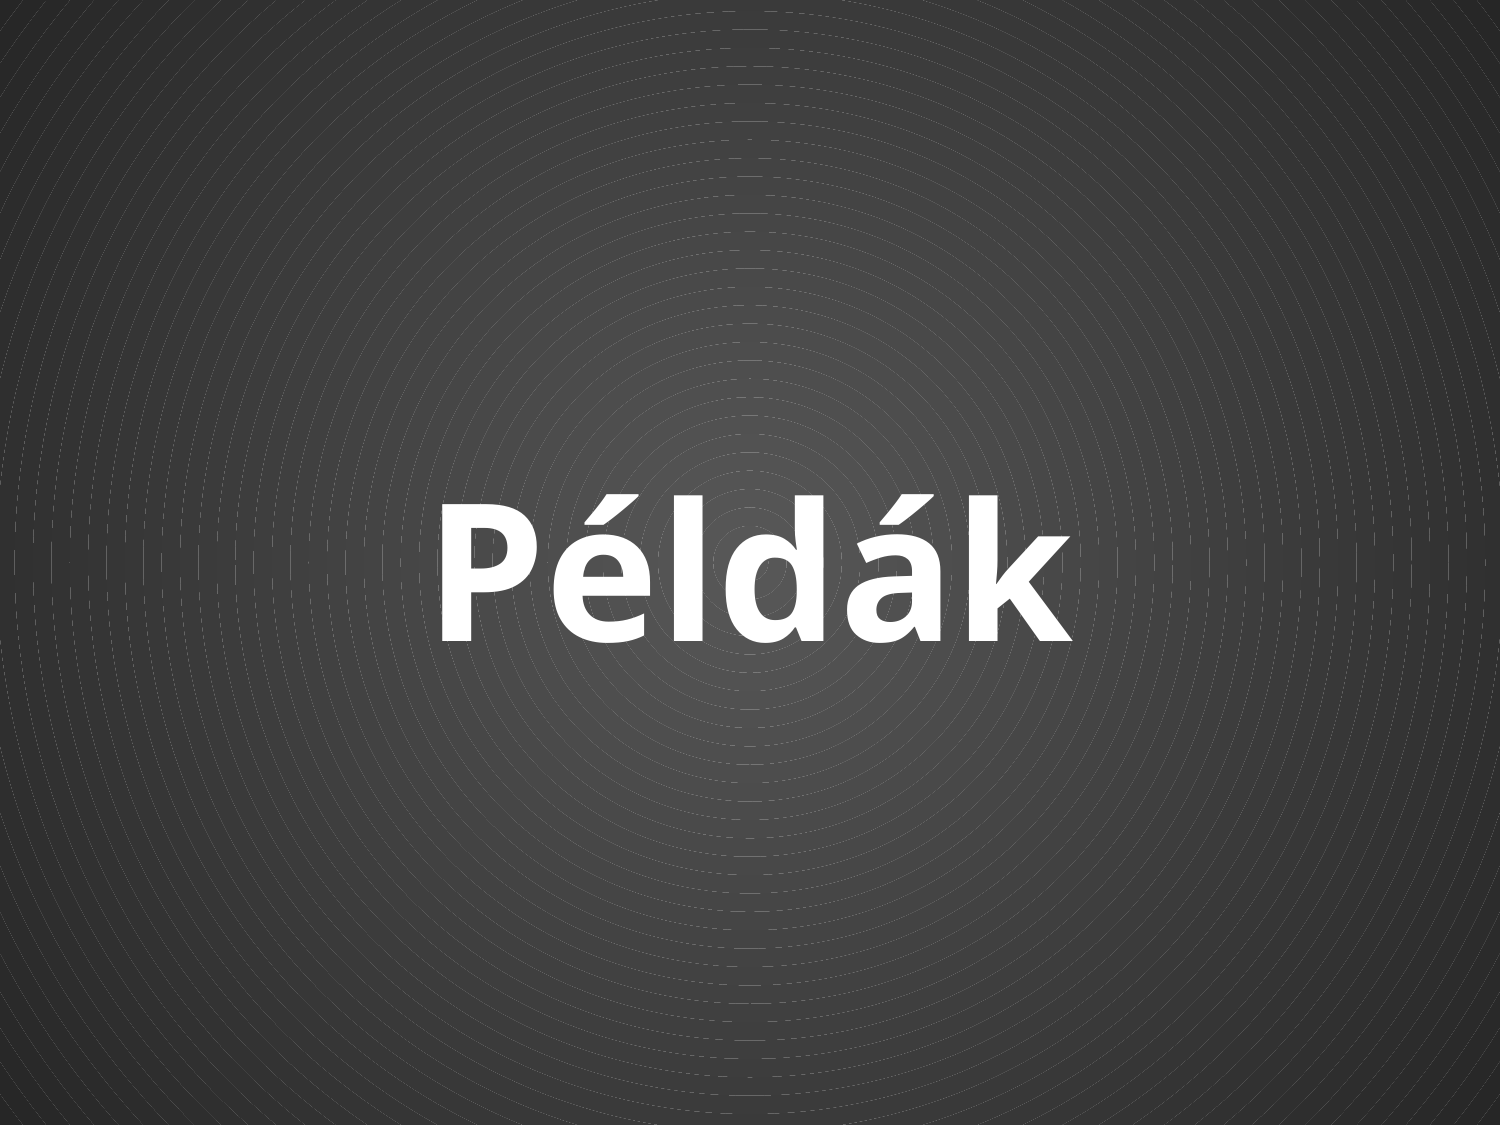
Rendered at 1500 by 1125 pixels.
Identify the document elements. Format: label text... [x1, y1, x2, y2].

text_box Példák [0, 443, 1500, 685]
